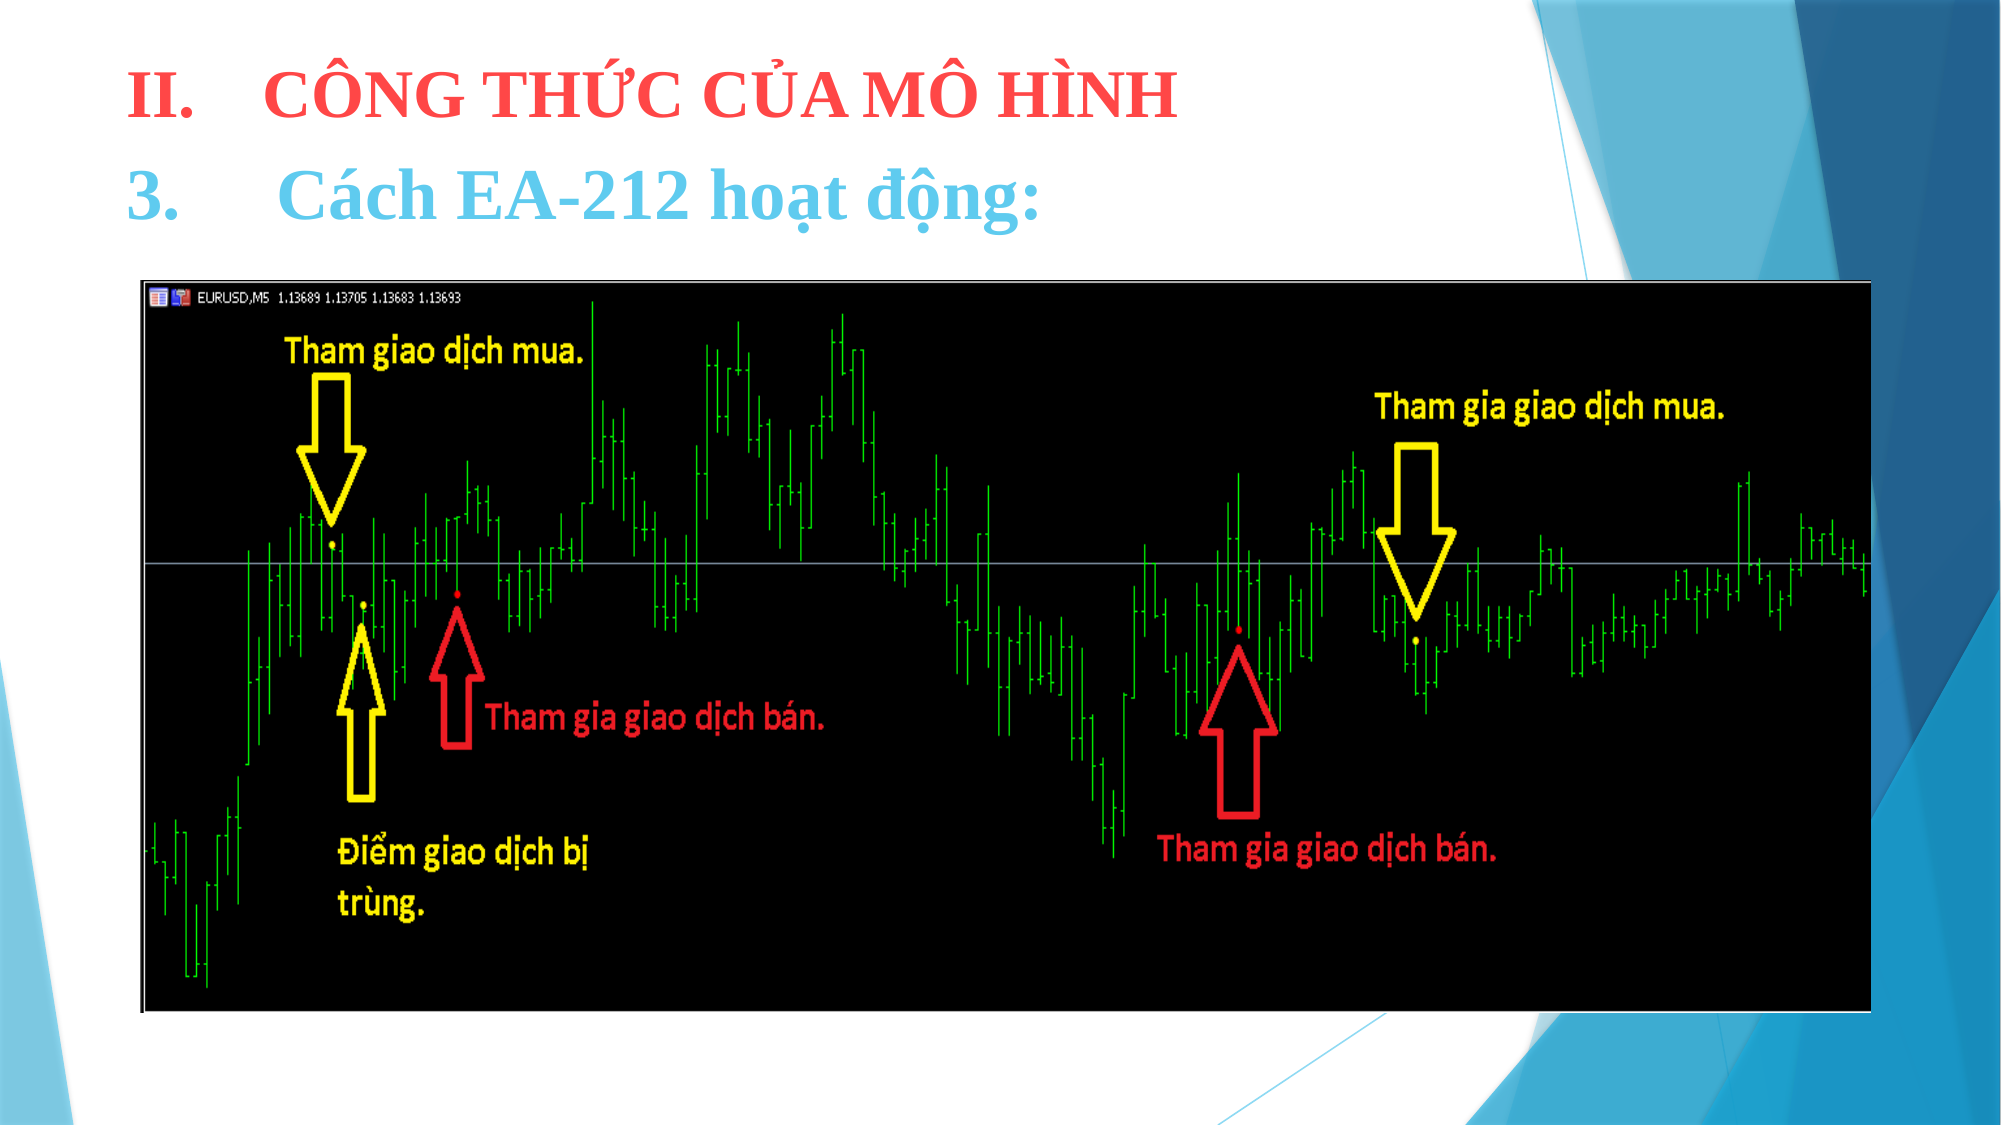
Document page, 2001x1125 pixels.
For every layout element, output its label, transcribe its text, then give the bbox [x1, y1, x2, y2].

title II. CÔNG THỨC CỦA MÔ HÌNH [111, 41, 1522, 138]
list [139, 279, 1871, 1013]
text_box 3. Cách EA-212 hoạt động: [111, 138, 1522, 242]
